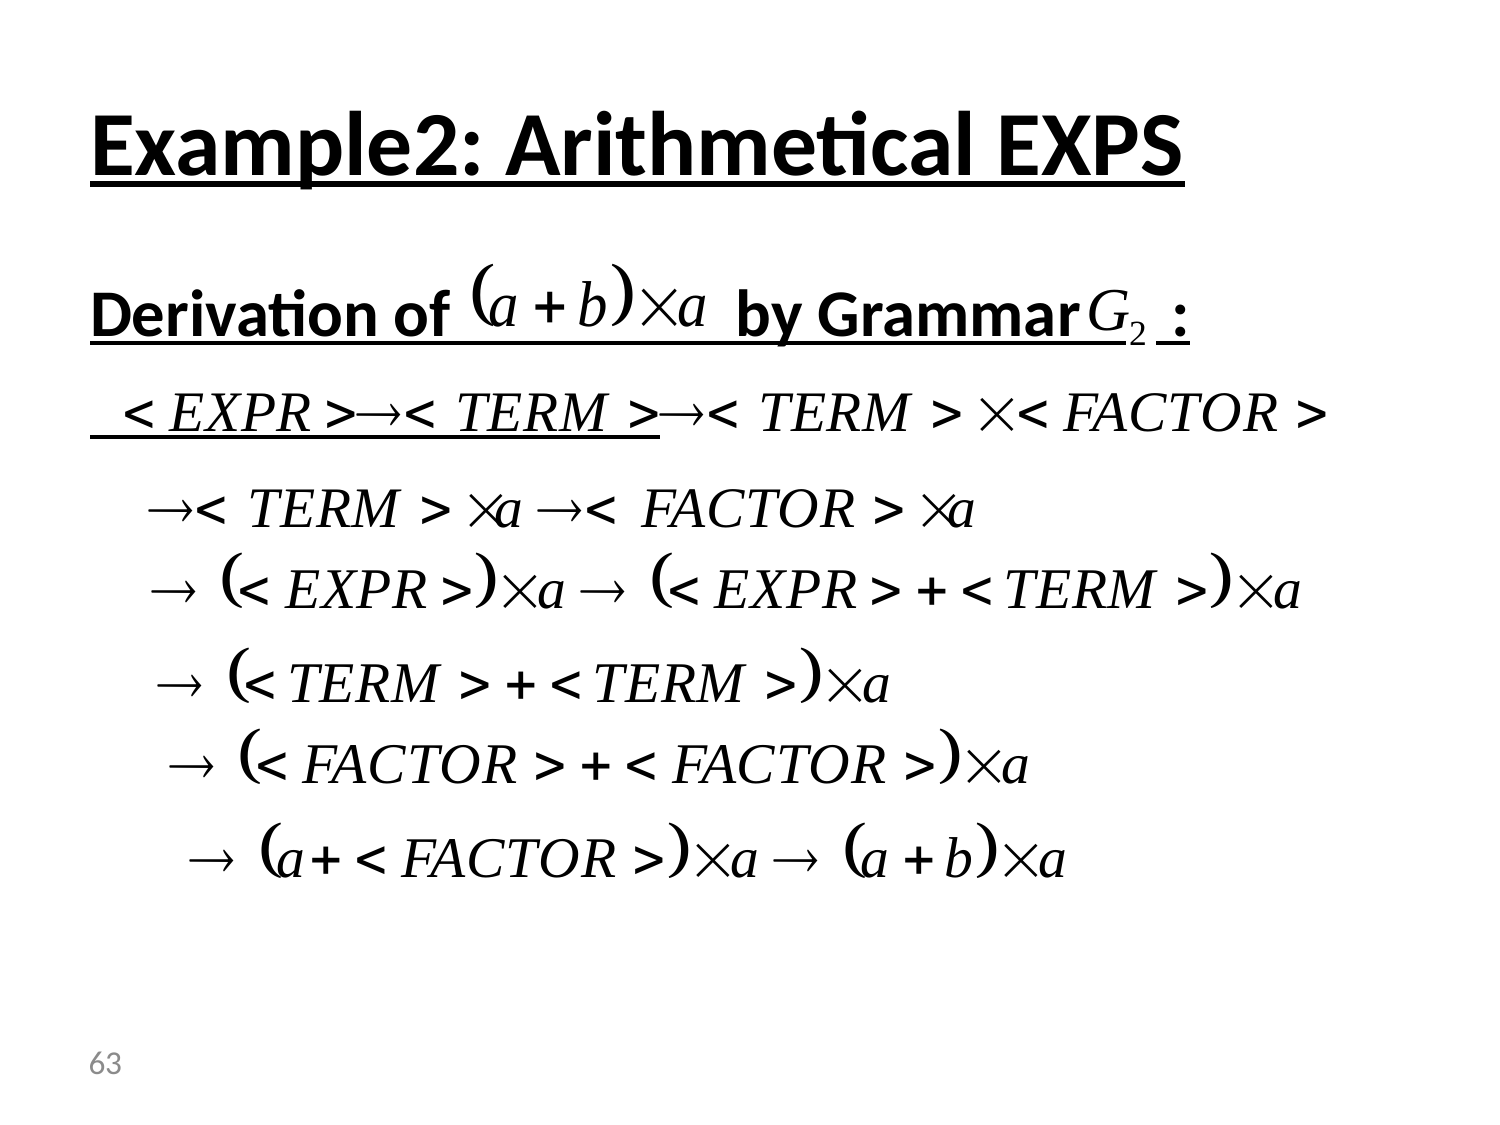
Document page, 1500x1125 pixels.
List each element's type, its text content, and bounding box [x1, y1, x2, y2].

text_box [114, 378, 1337, 446]
slide_number 63 [58, 1031, 409, 1092]
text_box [161, 726, 1044, 808]
title Example2: Arithmetical EXPS [75, 45, 1425, 233]
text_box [140, 474, 989, 543]
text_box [149, 644, 903, 727]
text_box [1078, 269, 1161, 356]
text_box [143, 550, 1313, 633]
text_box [461, 261, 721, 354]
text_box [182, 820, 1079, 902]
list Derivation of by Grammar : [75, 262, 1425, 1005]
